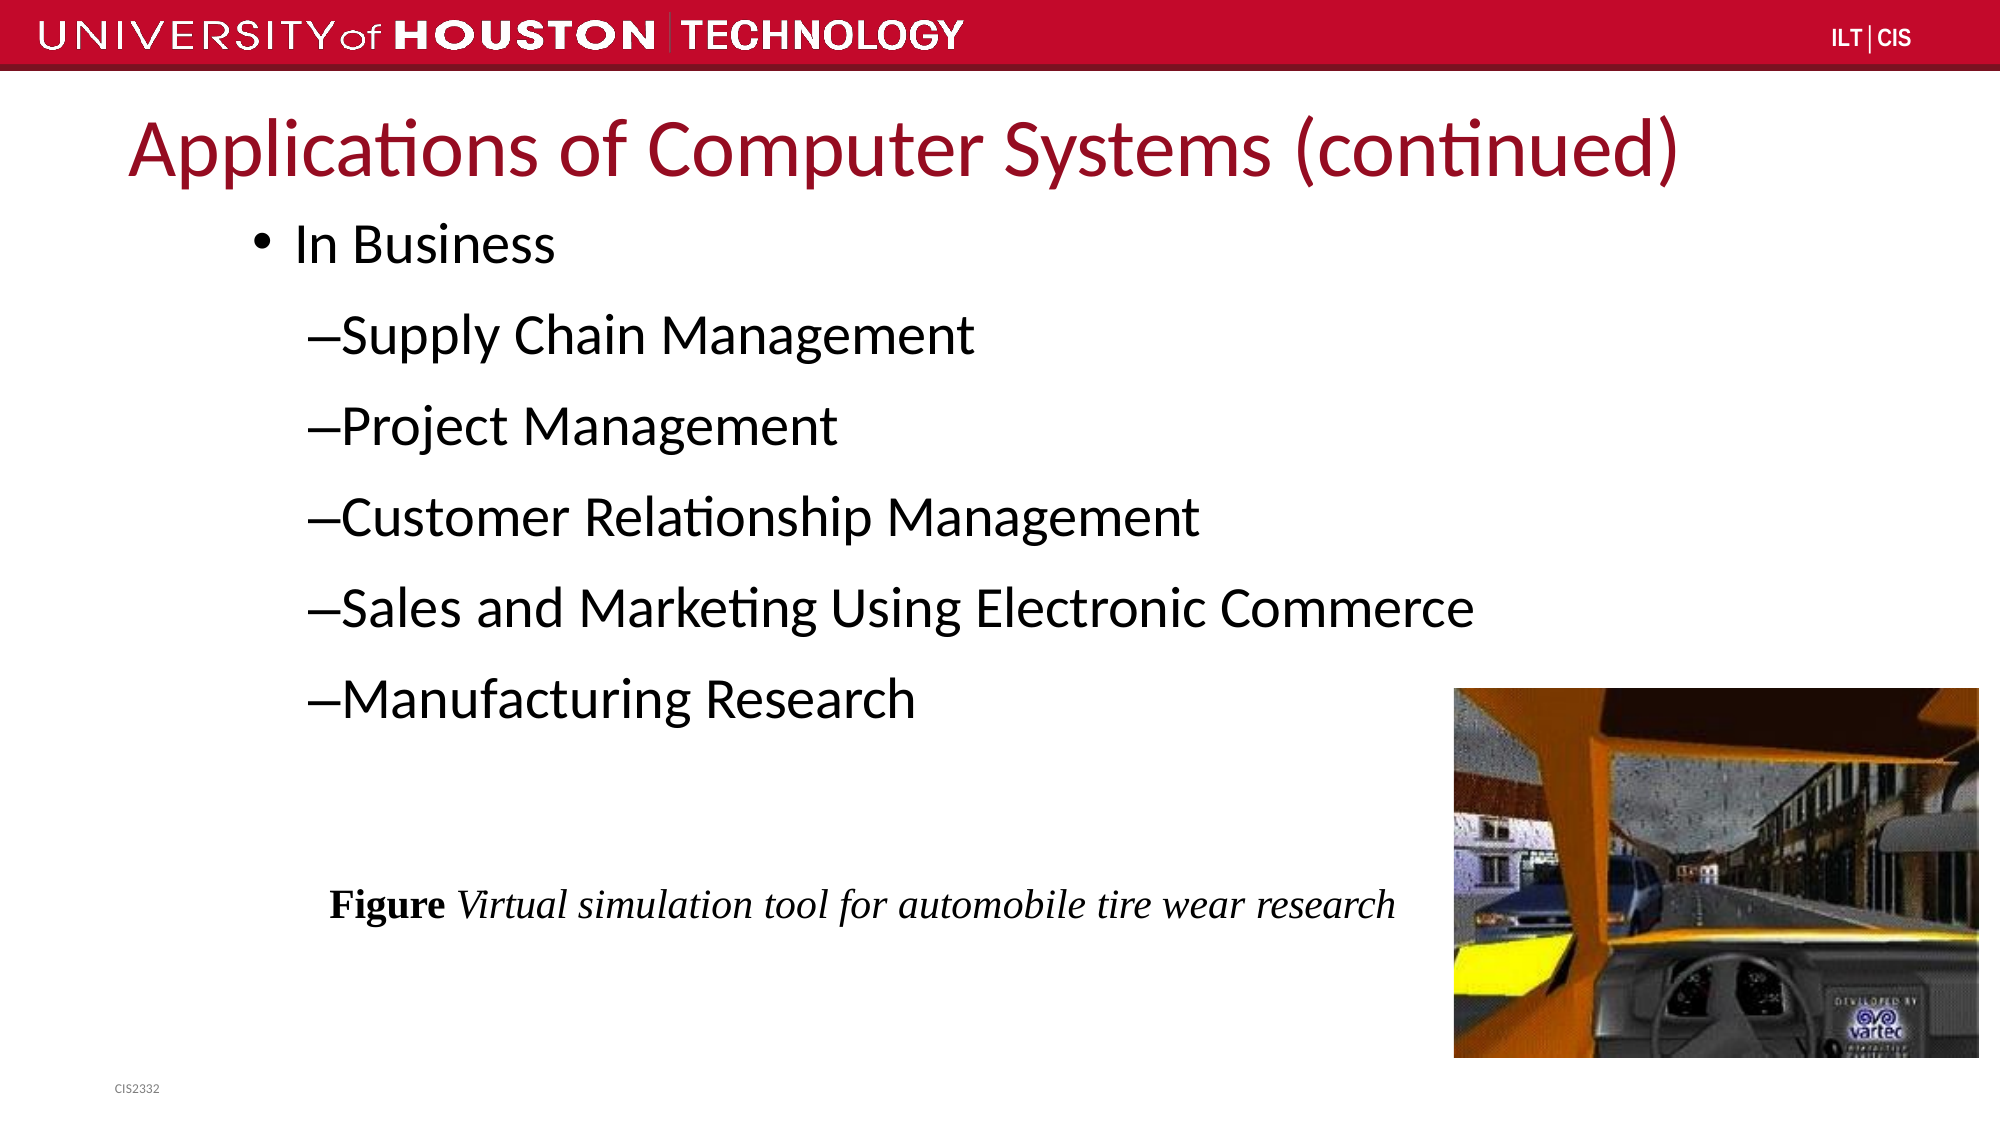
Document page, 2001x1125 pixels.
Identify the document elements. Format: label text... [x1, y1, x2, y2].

text_box ILT│CIS [1829, 19, 1913, 52]
text_box Figure Virtual simulation tool for automobile tire wear research [327, 875, 1415, 928]
text_box In Business –Supply Chain Management –Project Management –Customer Relationship Management –Sales and Marketing Using Electronic Commerce –Manufacturing Research [250, 182, 1487, 731]
text_box [1453, 688, 1979, 1058]
picture [39, 12, 964, 53]
title Applications of Computer Systems (continued) [126, 90, 1696, 281]
footer CIS2332 [112, 1080, 164, 1125]
